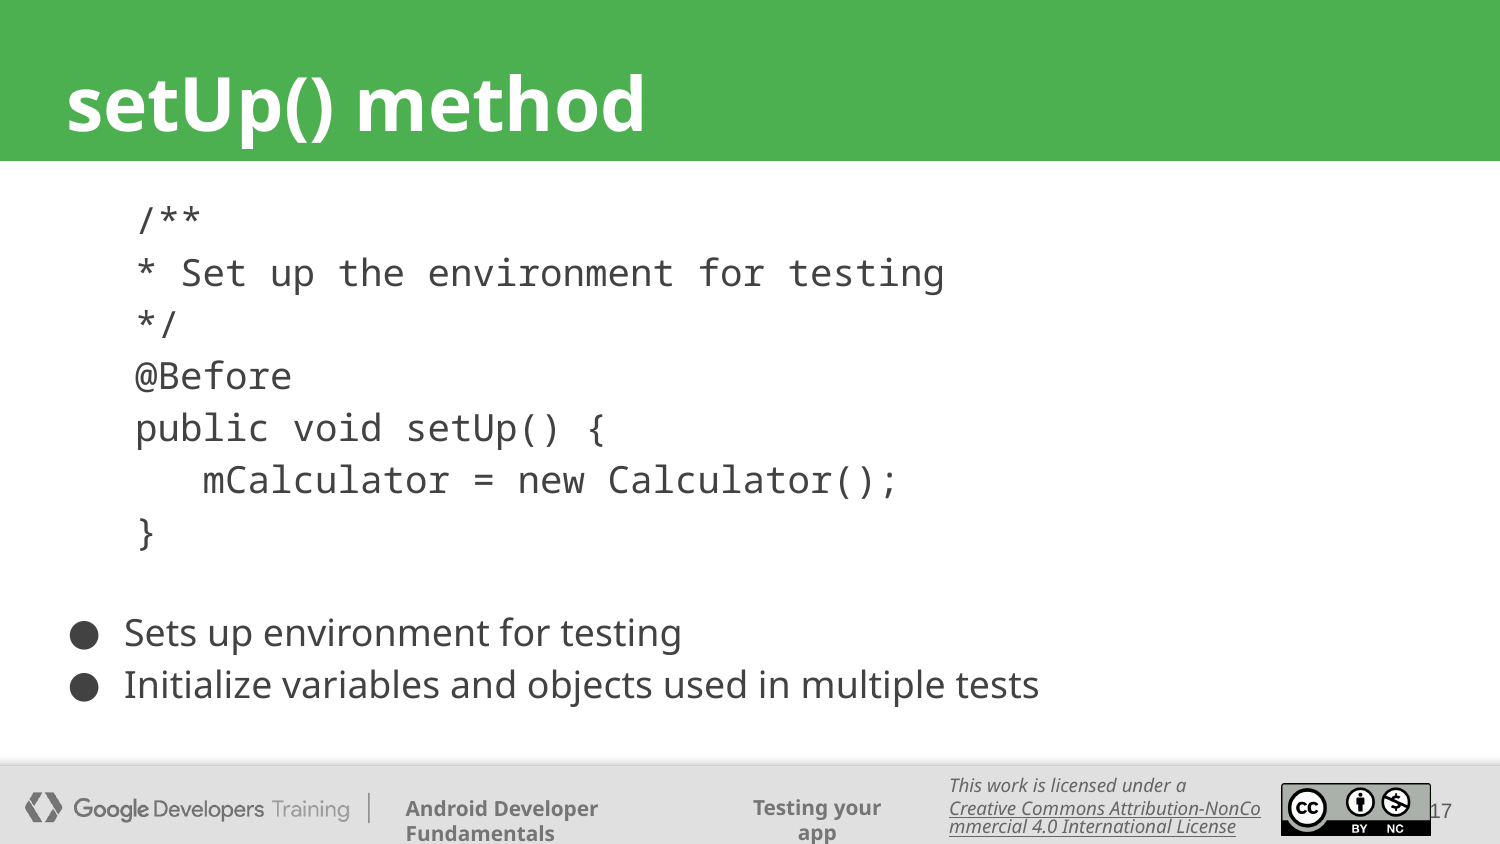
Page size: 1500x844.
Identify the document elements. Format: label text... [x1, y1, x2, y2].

list /** * Set up the environment for testing */ @Before public void setUp() { mCalculator = new Calculator(); } [120, 175, 1462, 573]
picture [0, 161, 1500, 844]
title setUp() method [51, 28, 1472, 122]
slide_number ‹#› [1377, 777, 1468, 842]
list Sets up environment for testing Initialize variables and objects used in multiple tests [34, 587, 1500, 745]
